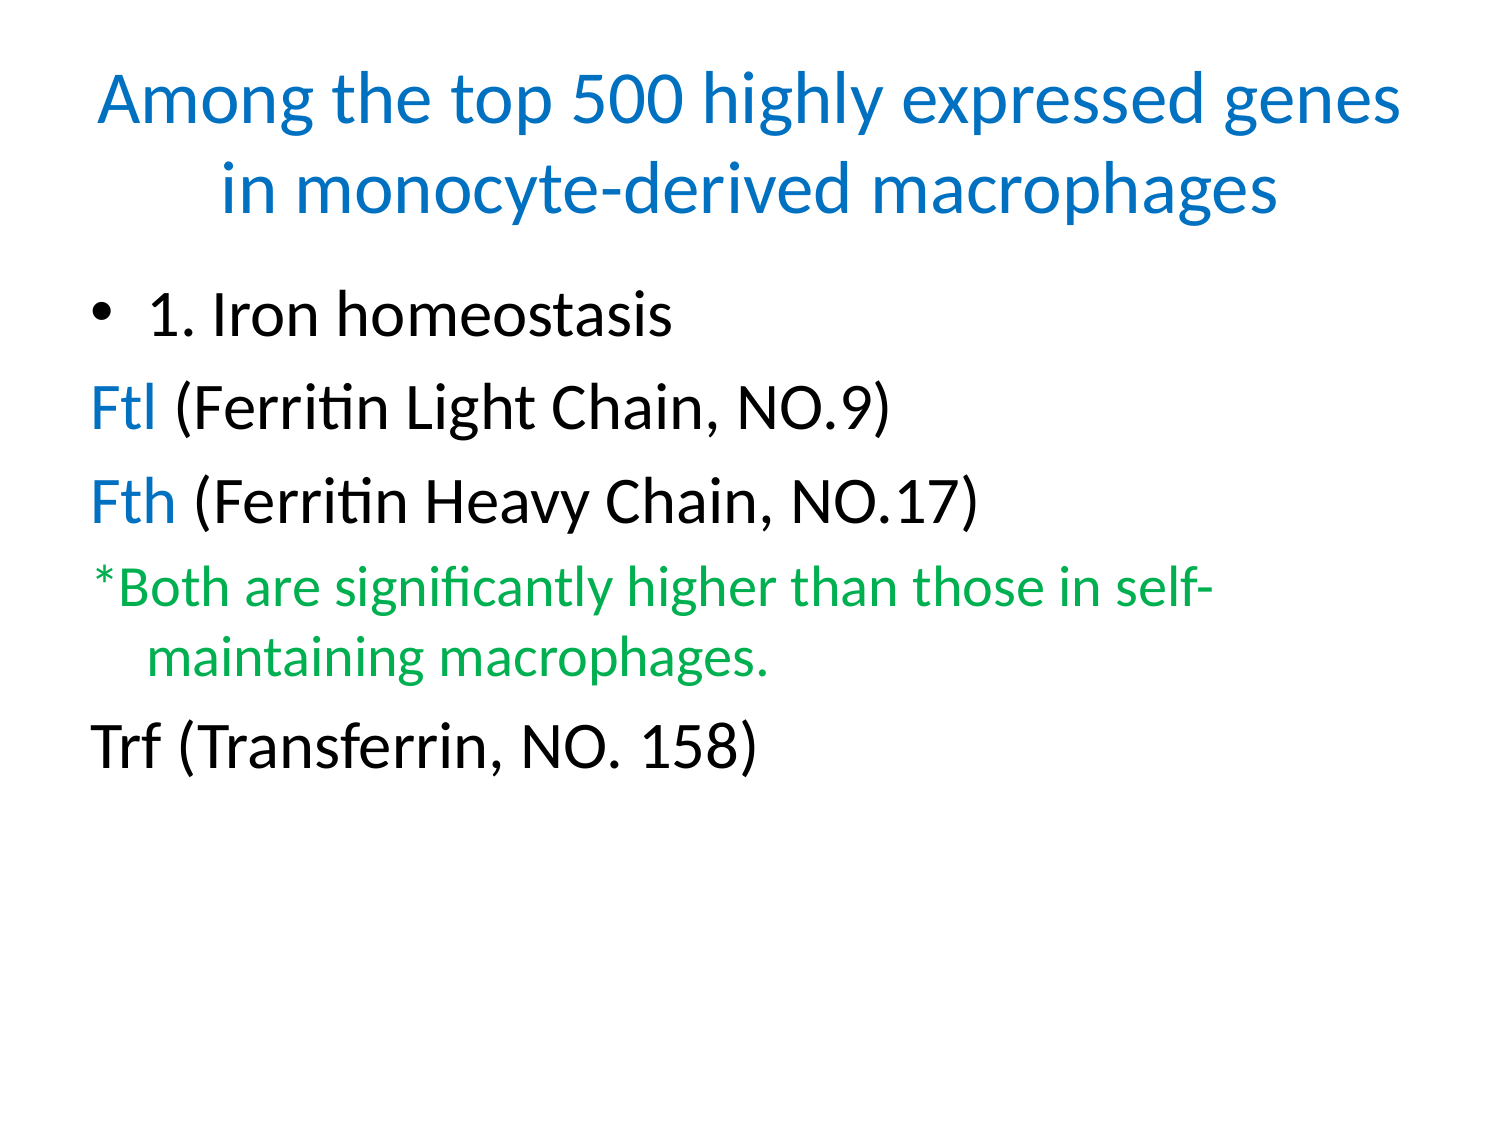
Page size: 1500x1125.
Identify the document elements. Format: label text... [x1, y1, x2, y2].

title Among the top 500 highly expressed genes in monocyte-derived macrophages [75, 45, 1425, 233]
list 1. Iron homeostasis Ftl (Ferritin Light Chain, NO.9) Fth (Ferritin Heavy Chain, NO.17) *Both are significantly higher than those in self-maintaining macrophages. Trf (Transferrin, NO. 158) [75, 262, 1425, 1005]
